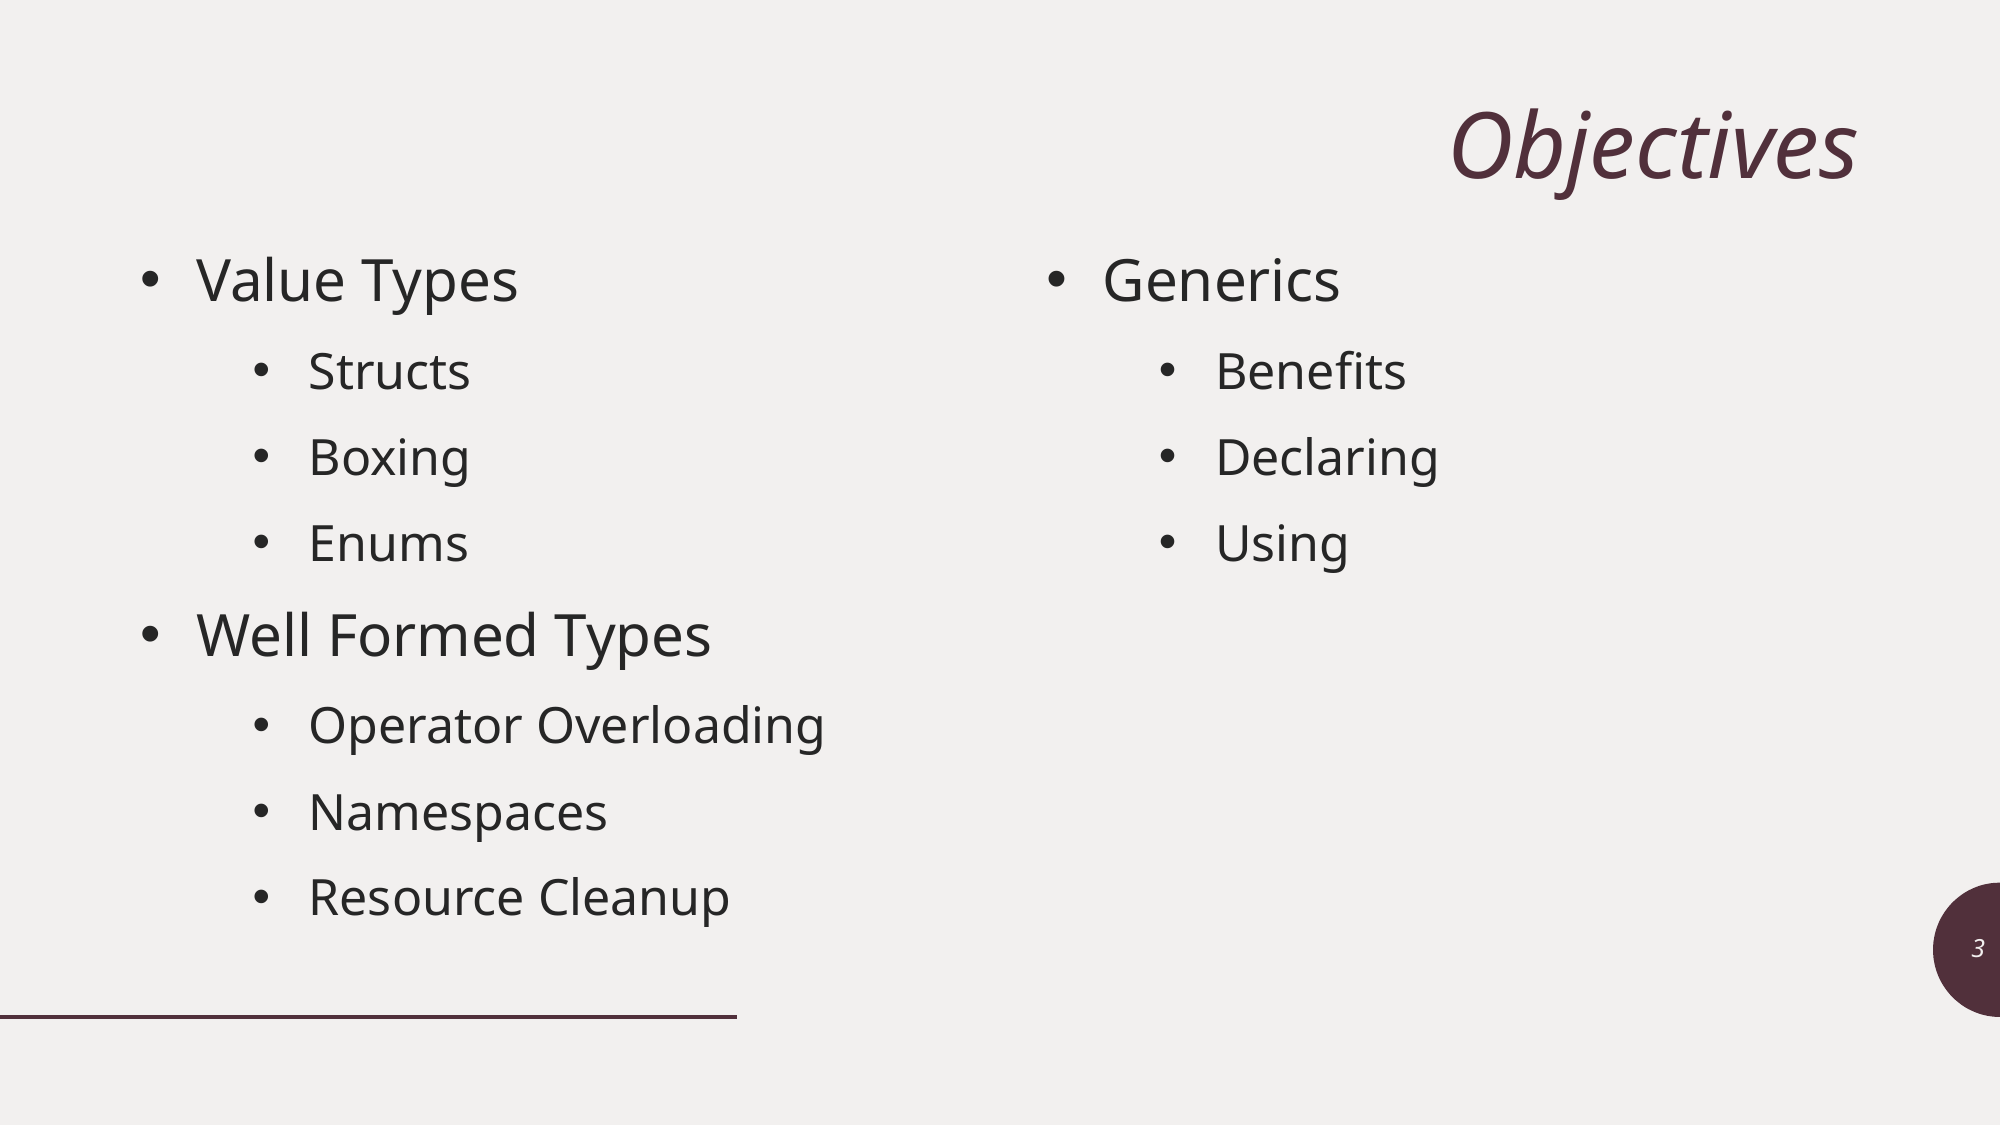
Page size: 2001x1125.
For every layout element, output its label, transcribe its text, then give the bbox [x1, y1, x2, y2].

list Value Types Structs Boxing Enums Well Formed Types Operator Overloading Namespaces Resource Cleanup [125, 227, 969, 999]
slide_number 3 [1933, 919, 2000, 980]
title Objectives [125, 91, 1875, 207]
text_box Generics Benefits Declaring Using [1031, 227, 1875, 999]
